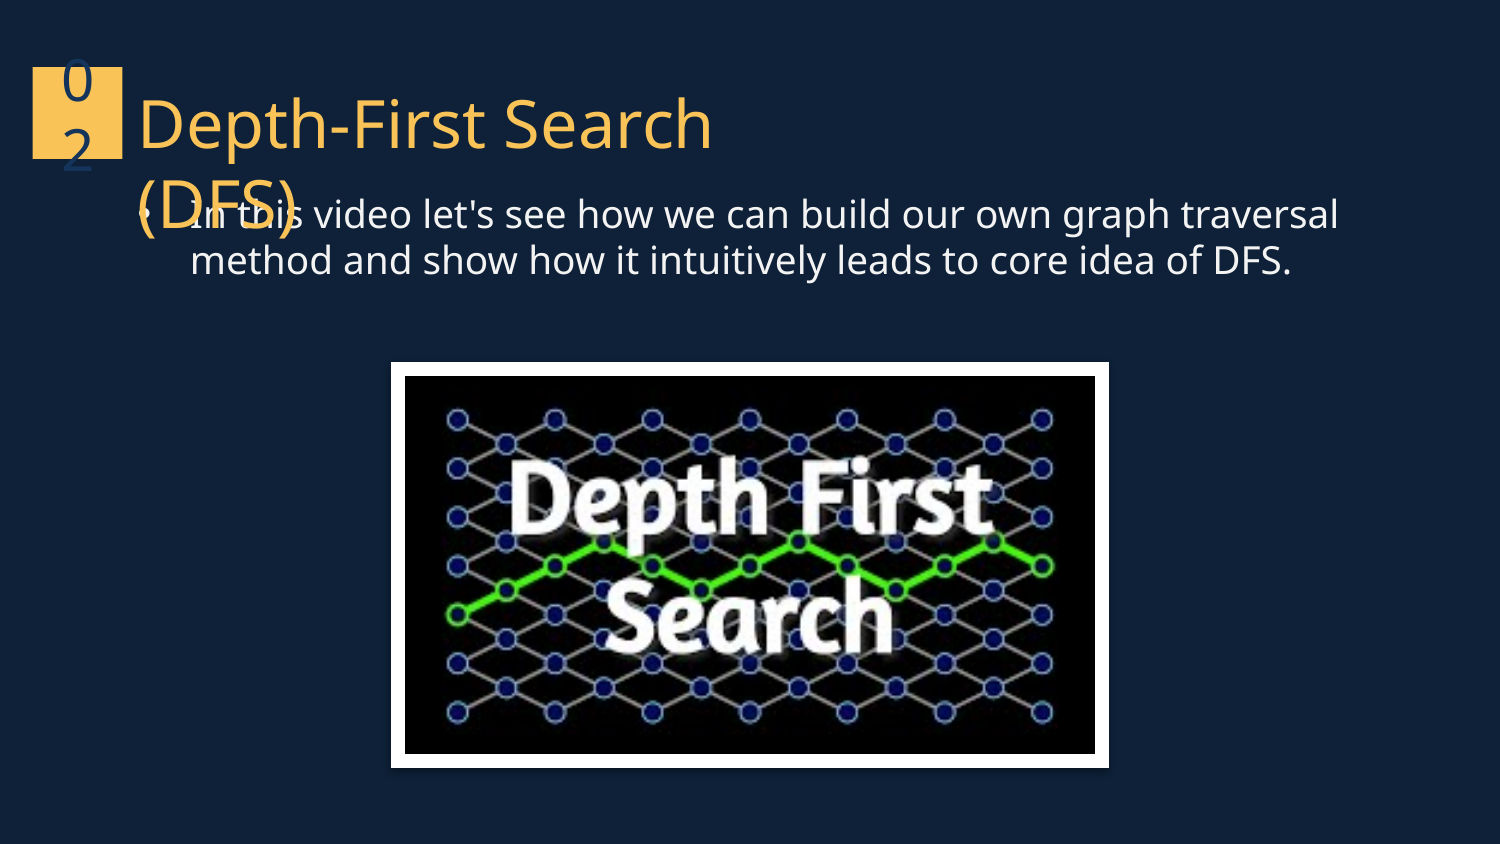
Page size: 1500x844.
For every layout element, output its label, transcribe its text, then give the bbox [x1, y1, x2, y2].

title Depth-First Search (DFS) [123, 67, 902, 159]
picture [404, 375, 1095, 754]
list In this video let's see how we can build our own graph traversal method and show how it intuitively leads to core idea of DFS. [122, 174, 1390, 336]
text_box 02 [32, 67, 123, 159]
